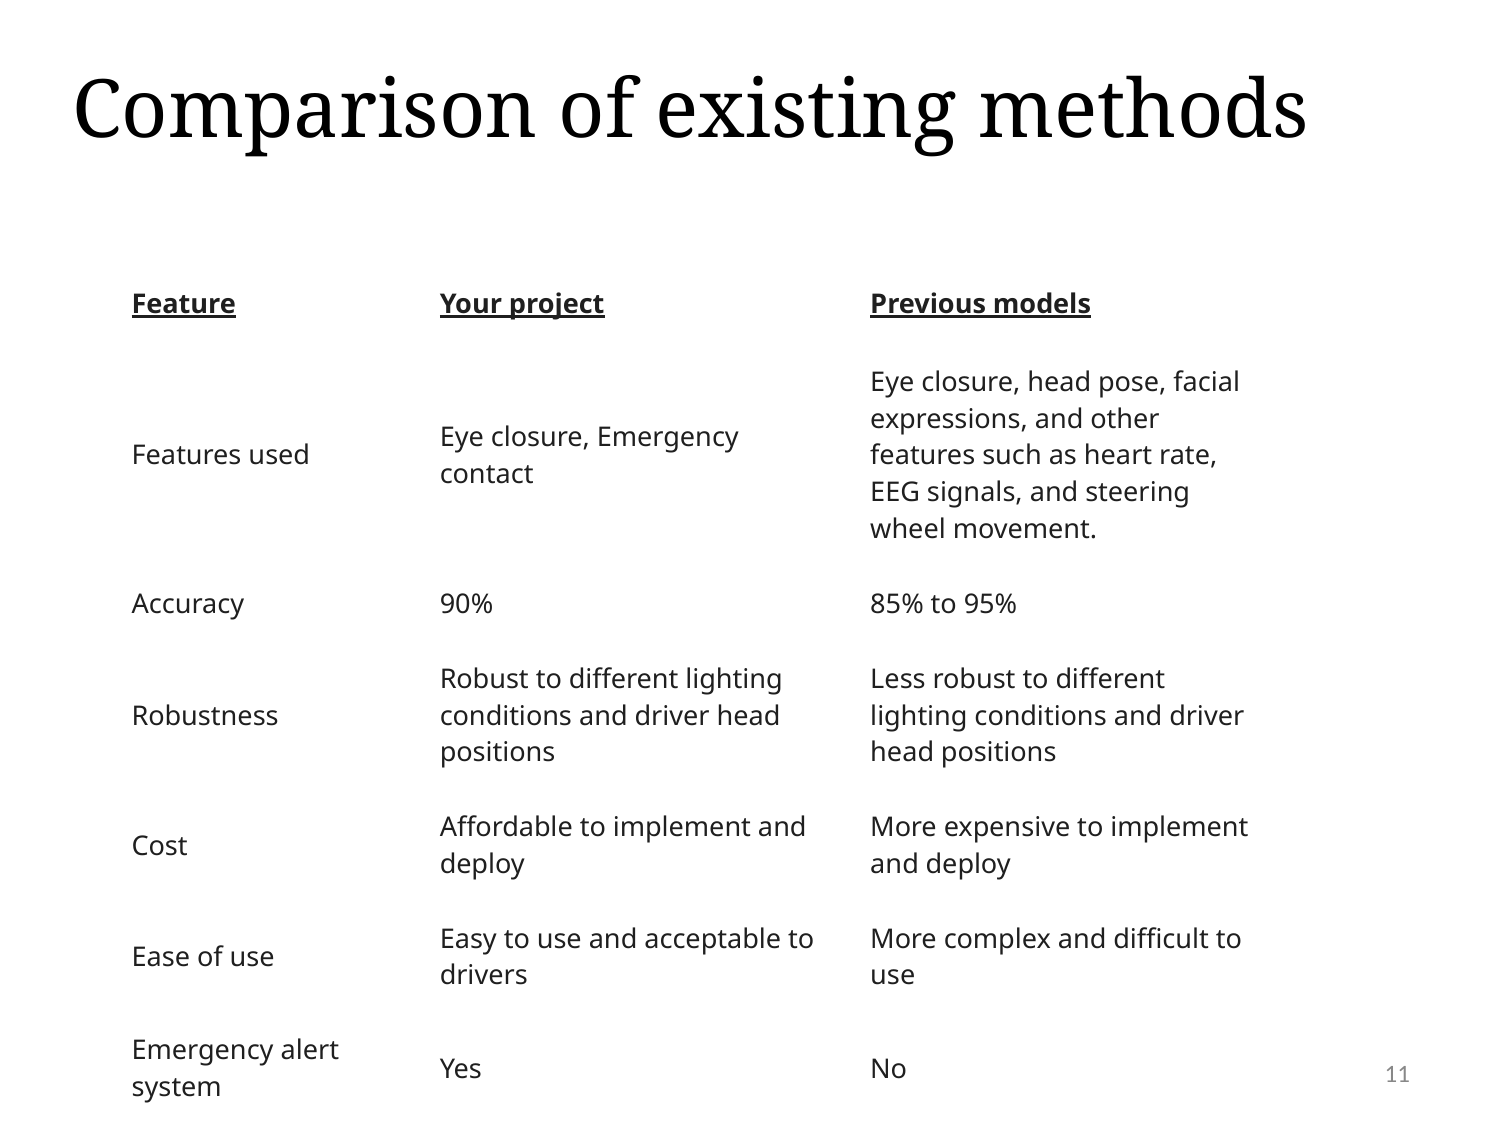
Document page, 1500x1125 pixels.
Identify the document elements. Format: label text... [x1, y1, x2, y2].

table_cell No [851, 1012, 1282, 1124]
table_cell 90% [421, 565, 851, 640]
table_cell Emergency alert system [113, 1012, 421, 1124]
table_header Feature [113, 262, 421, 343]
table_cell 85% to 95% [851, 565, 1282, 640]
title Comparison of existing methods [16, 11, 1367, 199]
table_header Your project [421, 262, 851, 343]
table_cell Ease of use [113, 900, 421, 1012]
slide_number 11 [1282, 1042, 1425, 1103]
table_cell Affordable to implement and deploy [421, 789, 851, 900]
table_cell Robust to different lighting conditions and driver head positions [421, 640, 851, 789]
table_cell Eye closure, head pose, facial expressions, and other features such as heart rate, EEG signals, and steering wheel movement. [851, 343, 1282, 565]
table_header Previous models [851, 262, 1282, 343]
table_cell Cost [113, 789, 421, 900]
table_cell Less robust to different lighting conditions and driver head positions [851, 640, 1282, 789]
table_cell Yes [421, 1012, 851, 1124]
table_cell Robustness [113, 640, 421, 789]
table_cell More expensive to implement and deploy [851, 789, 1282, 900]
table_cell More complex and difficult to use [851, 900, 1282, 1012]
table_cell Easy to use and acceptable to drivers [421, 900, 851, 1012]
table_cell Accuracy [113, 565, 421, 640]
table_cell Eye closure, Emergency contact [421, 343, 851, 565]
table_cell Features used [113, 343, 421, 565]
